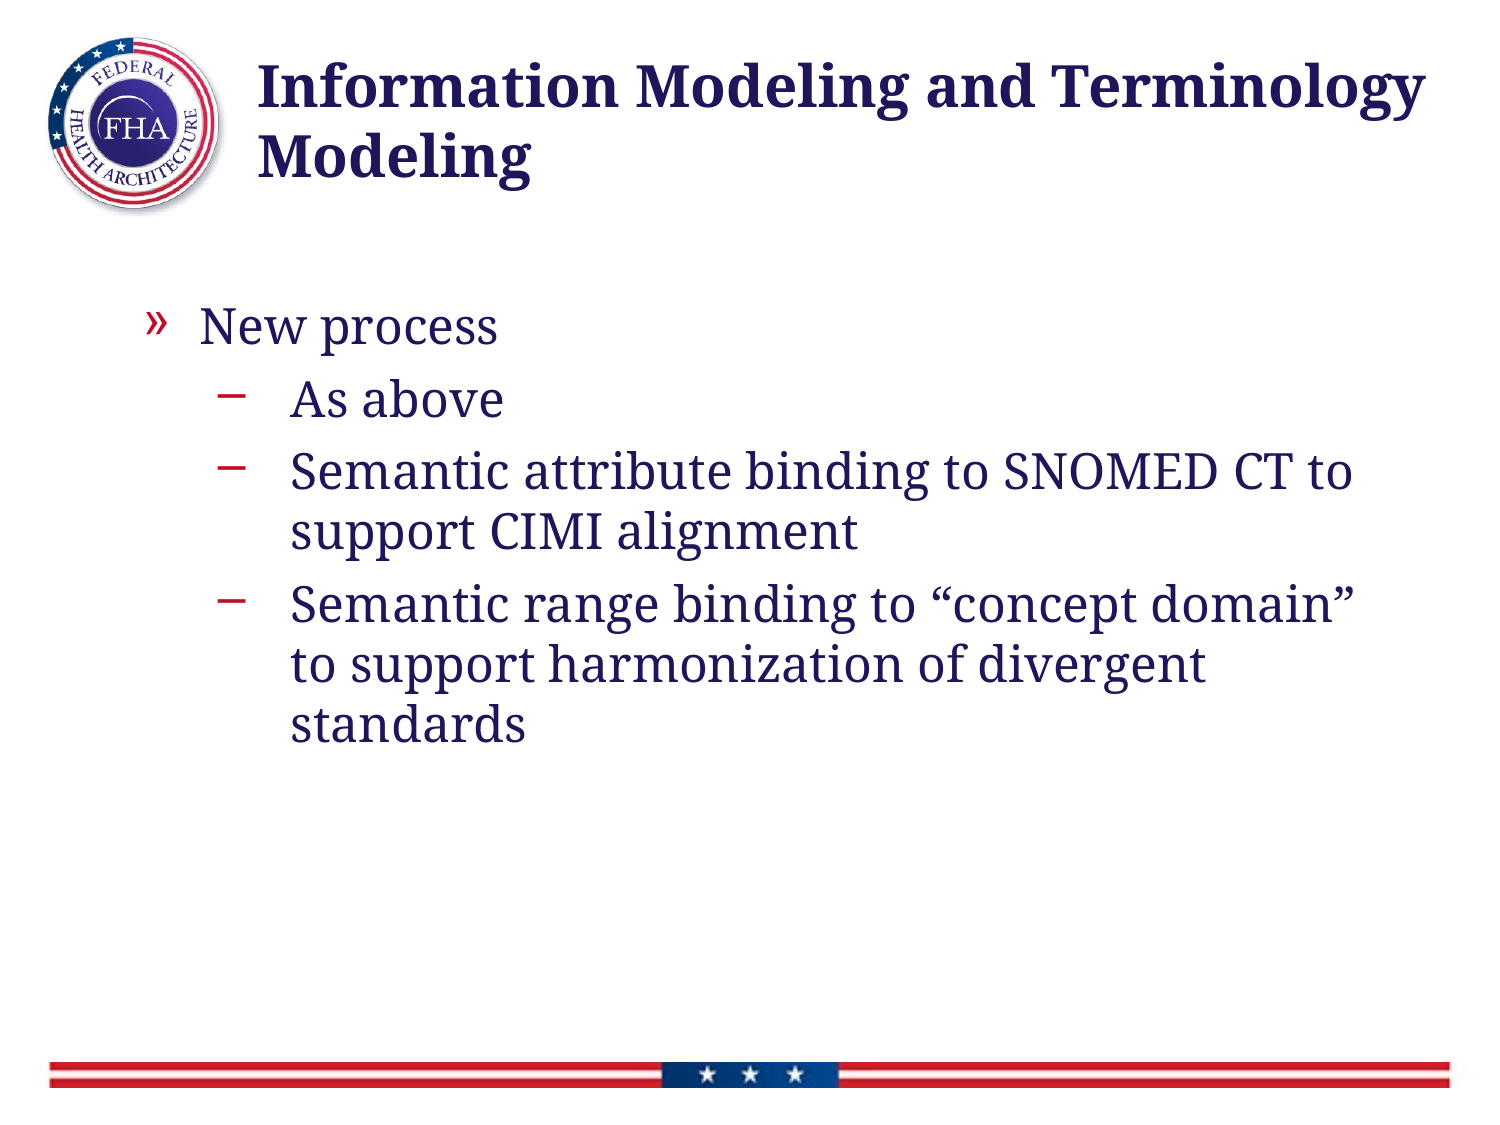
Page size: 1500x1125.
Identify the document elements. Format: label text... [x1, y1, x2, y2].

picture [0, 1062, 134, 1088]
picture [43, 34, 231, 222]
list New process As above Semantic attribute binding to SNOMED CT to support CIMI alignment Semantic range binding to “concept domain” to support harmonization of divergent standards [134, 286, 1386, 1125]
title Information Modeling and Terminology Modeling [249, 0, 1500, 238]
picture [1386, 1062, 1500, 1088]
